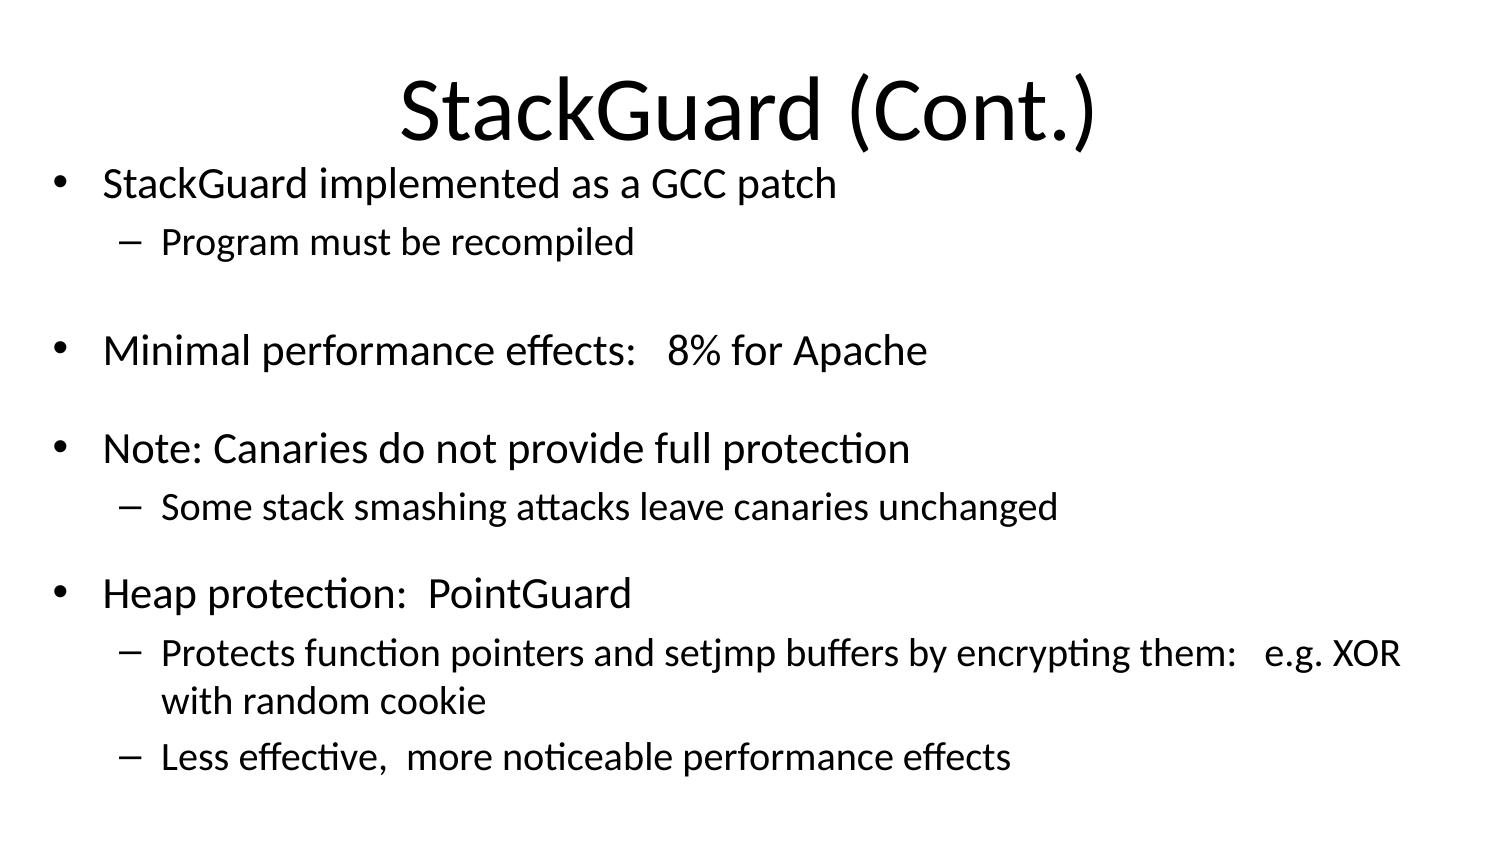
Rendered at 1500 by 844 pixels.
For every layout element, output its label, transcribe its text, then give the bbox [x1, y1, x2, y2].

list StackGuard implemented as a GCC patch Program must be recompiled Minimal performance effects: 8% for Apache Note: Canaries do not provide full protection Some stack smashing attacks leave canaries unchanged Heap protection: PointGuard Protects function pointers and setjmp buffers by encrypting them: e.g. XOR with random cookie Less effective, more noticeable performance effects [37, 146, 1463, 794]
title StackGuard (Cont.) [75, 33, 1425, 146]
